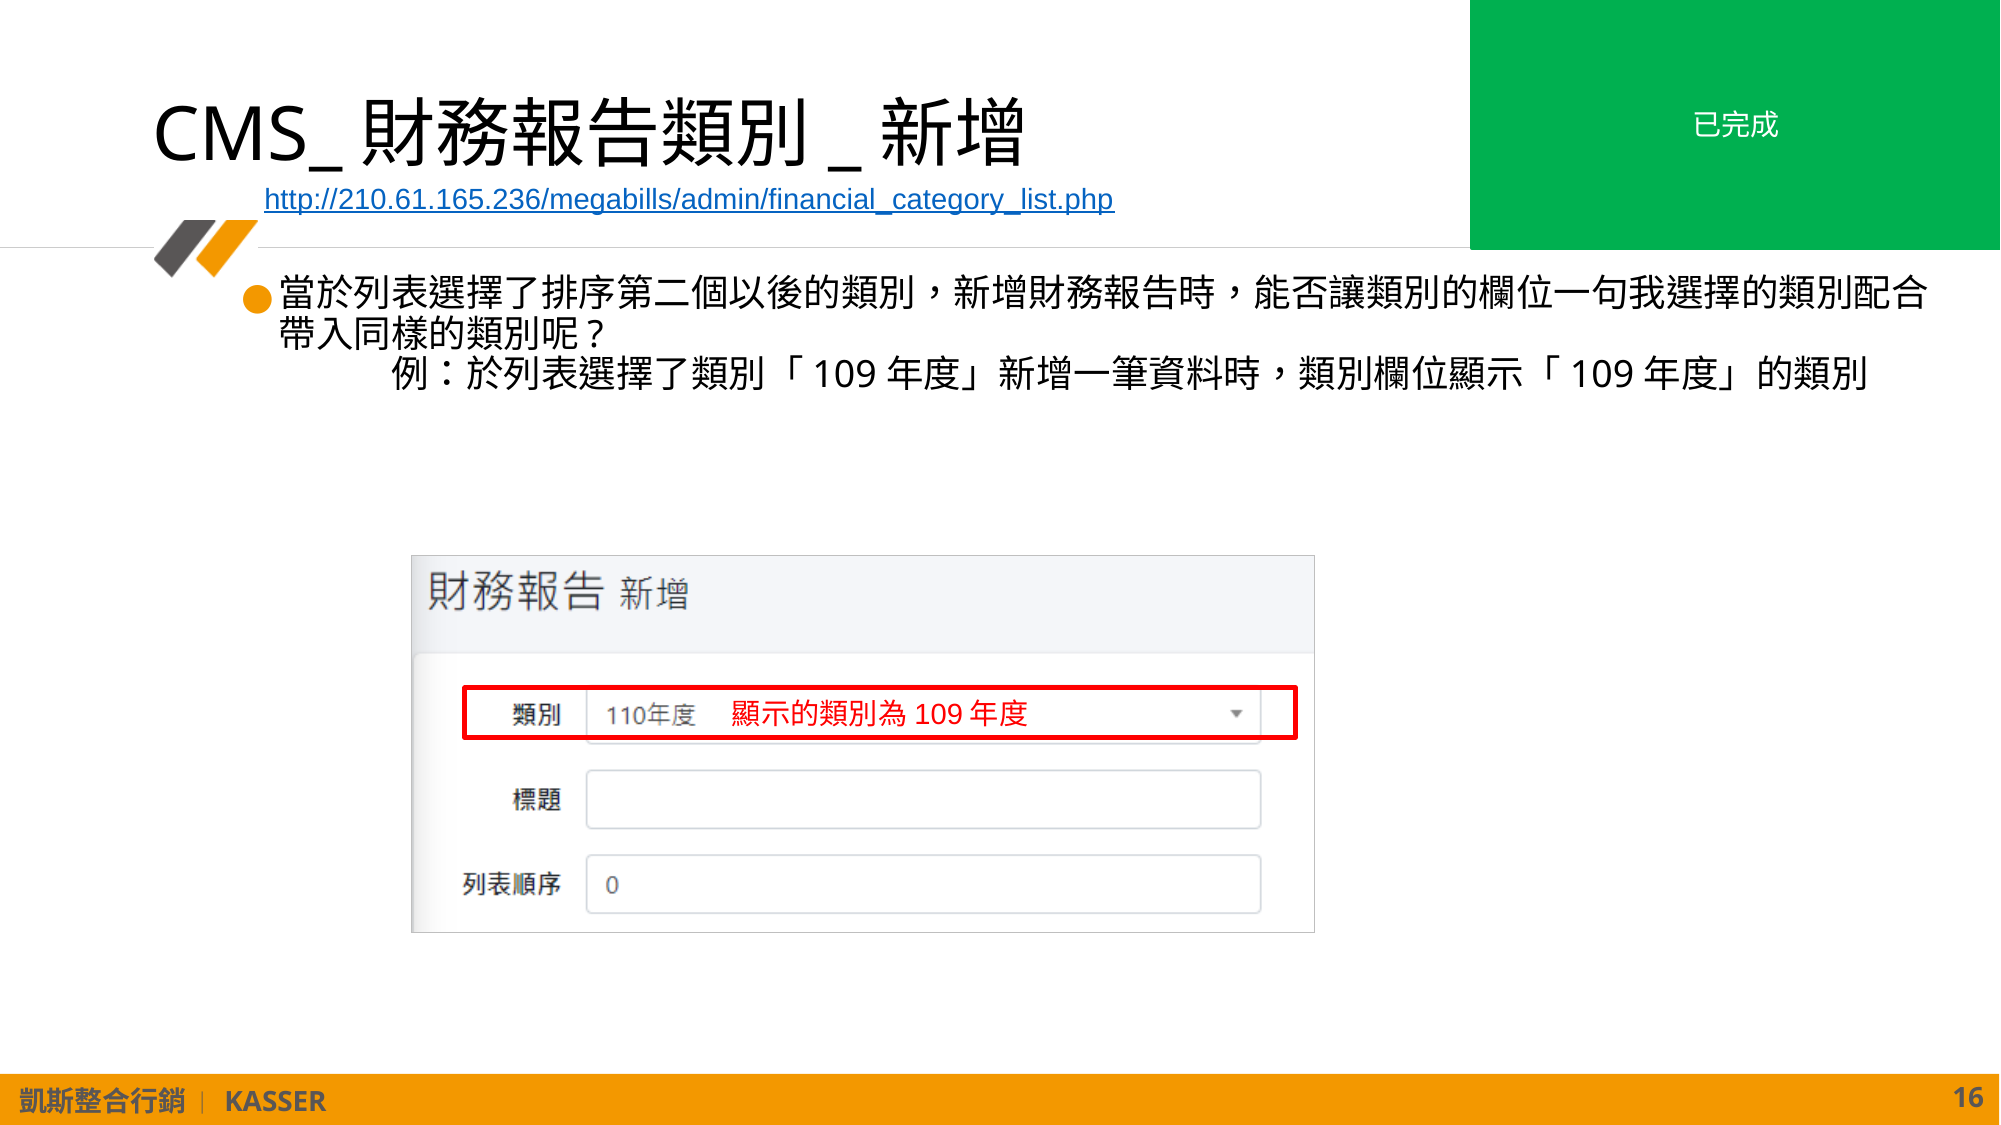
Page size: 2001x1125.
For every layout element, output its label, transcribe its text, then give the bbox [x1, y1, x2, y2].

picture [154, 220, 258, 278]
picture [410, 555, 1315, 933]
slide_number 16 [1703, 1071, 2000, 1125]
text_box 已完成 [1470, 0, 2000, 250]
text_box http://210.61.165.236/megabills/admin/financial_category_list.php [249, 165, 1193, 231]
list 當於列表選擇了排序第二個以後的類別，新增財務報告時，能否讓類別的欄位一句我選擇的類別配合帶入同樣的類別呢? 例：於列表選擇了類別「109年度」新增一筆資料時，類別欄位顯示「109年度」的類別 [226, 266, 1945, 490]
title CMS_財務報告類別_新增 [137, 68, 1470, 205]
